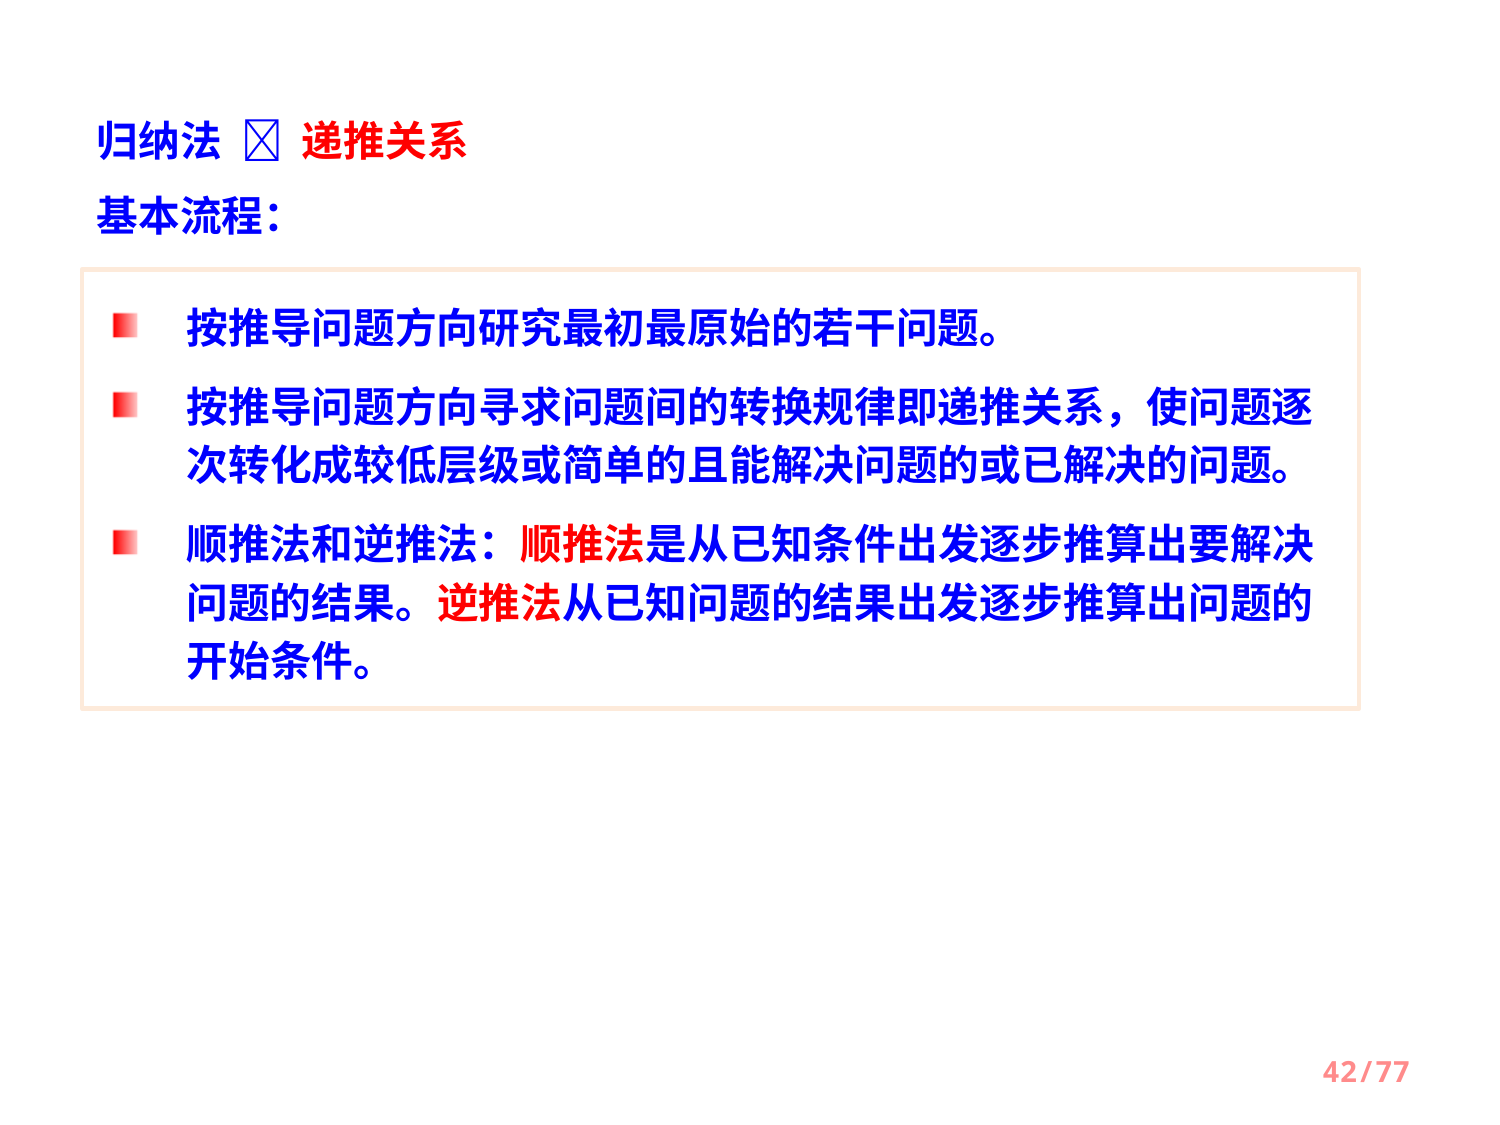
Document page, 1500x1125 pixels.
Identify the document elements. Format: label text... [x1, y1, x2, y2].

picture [111, 528, 141, 558]
text_box 按推导问题方向研究最初最原始的若干问题。 按推导问题方向寻求问题间的转换规律即递推关系，使问题逐次转化成较低层级或简单的且能解决问题的或已解决的问题。 顺推法和逆推法：顺推法是从已知条件出发逐步推算出要解决问题的结果。逆推法从已知问题的结果出发逐步推算出问题的开始条件。 [80, 267, 1361, 711]
slide_number 42/77 [1074, 1042, 1425, 1103]
picture [111, 390, 141, 421]
text_box 归纳法  递推关系 基本流程： [81, 81, 668, 247]
picture [111, 311, 141, 341]
